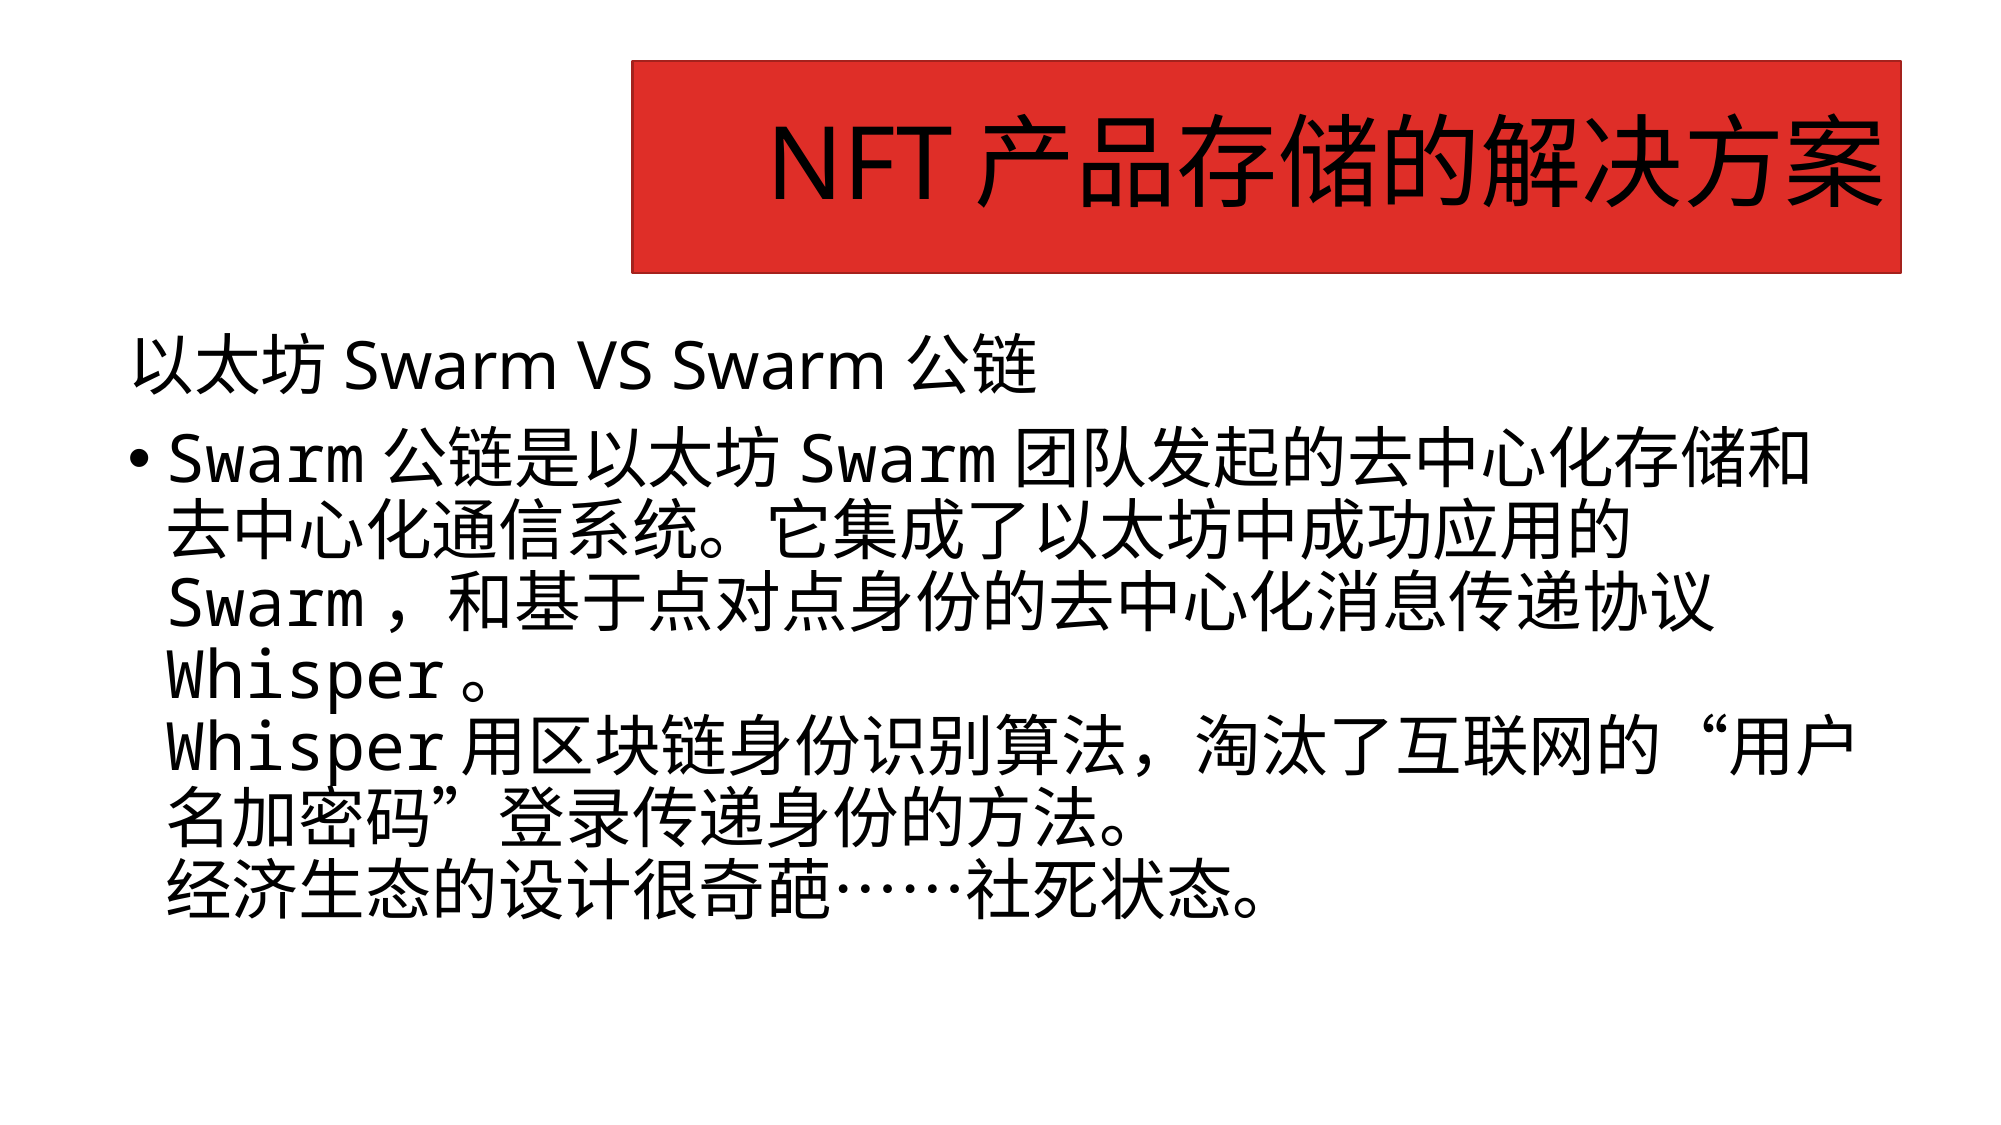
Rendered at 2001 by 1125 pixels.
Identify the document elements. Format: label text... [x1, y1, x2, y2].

list 以太坊Swarm VS Swarm公链 Swarm公链是以太坊Swarm团队发起的去中心化存储和去中心化通信系统。它集成了以太坊中成功应用的Swarm，和基于点对点身份的去中心化消息传递协议Whisper。 Whisper用区块链身份识别算法，淘汰了互联网的“用户名加密码”登录传递身份的方法。 经济生态的设计很奇葩……社死状态。 [112, 324, 1888, 1112]
title NFT产品存储的解决方案 [631, 60, 1902, 274]
